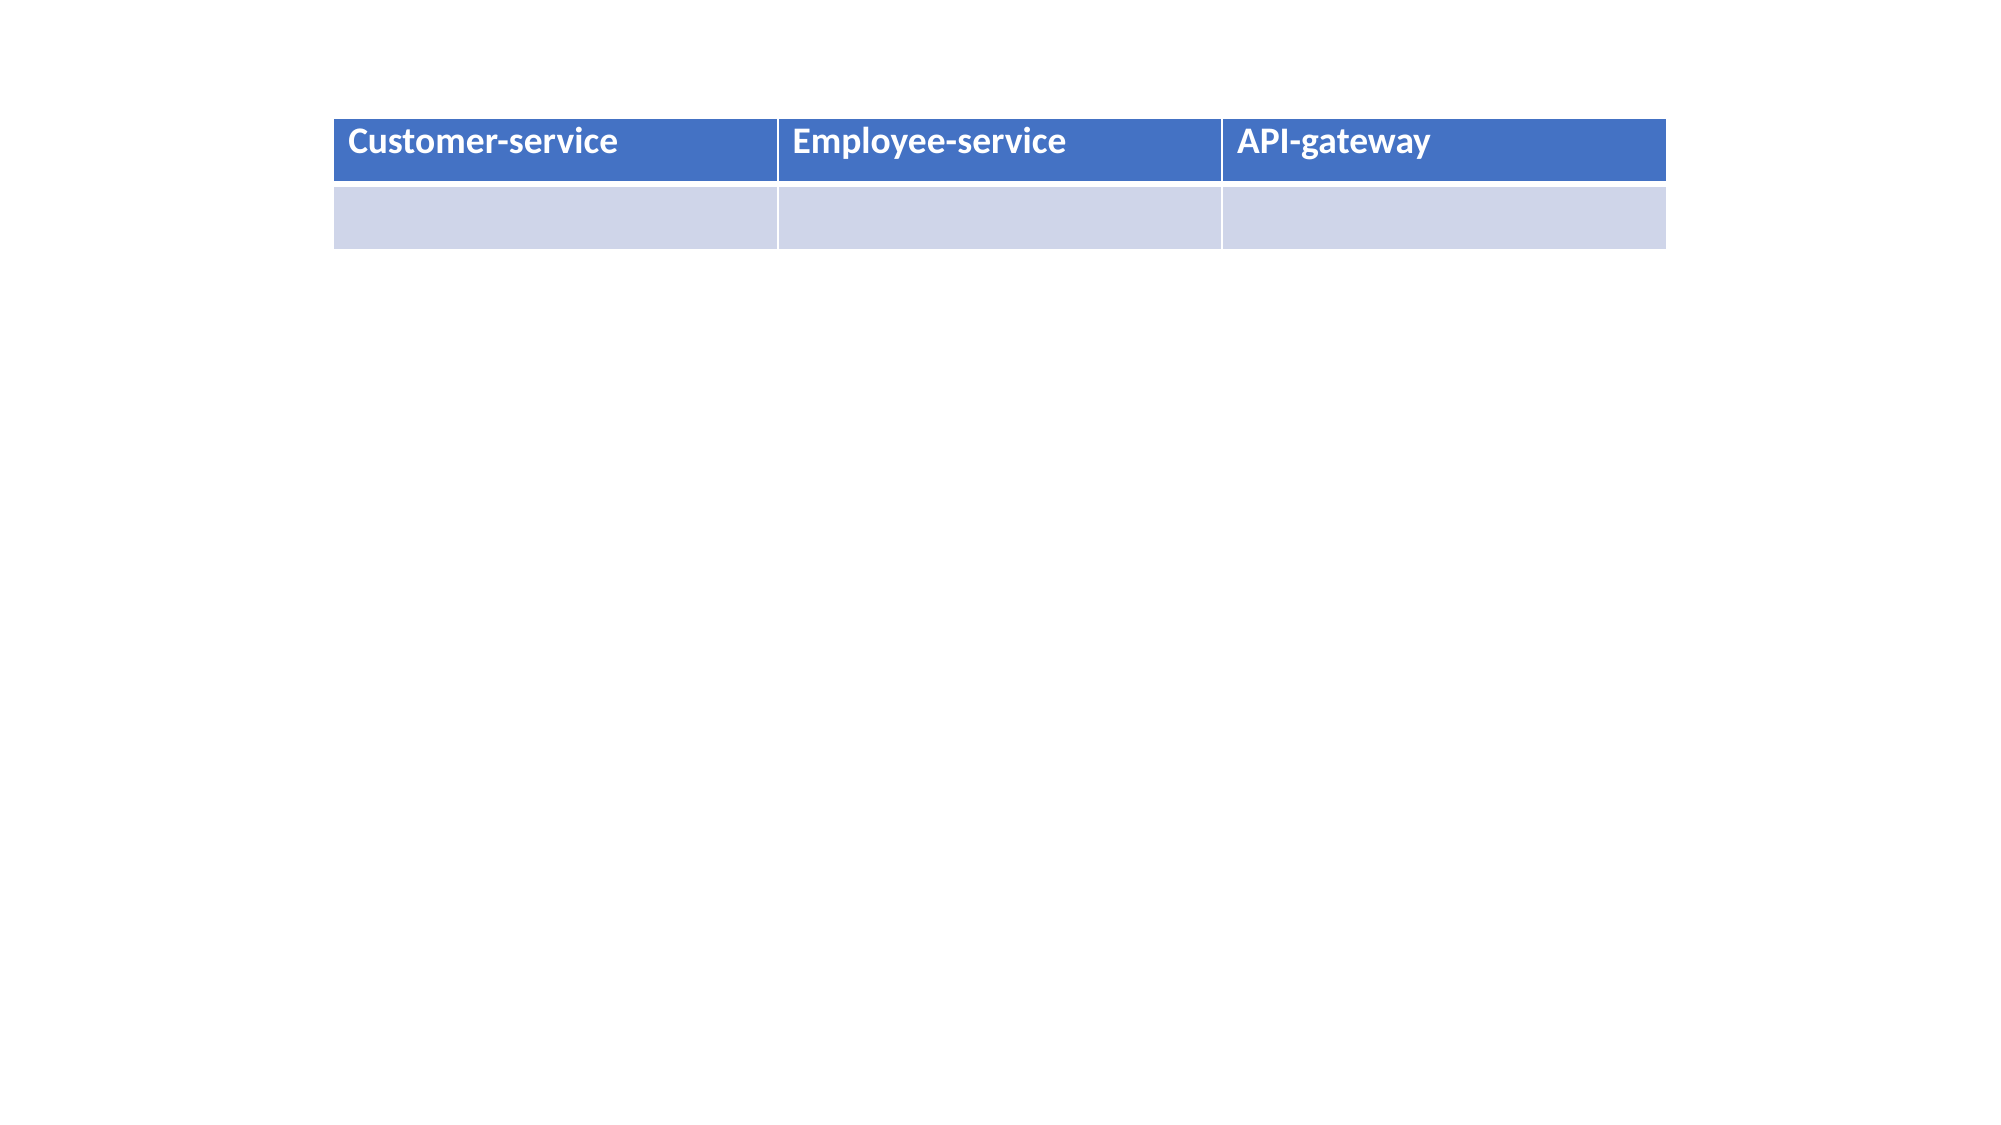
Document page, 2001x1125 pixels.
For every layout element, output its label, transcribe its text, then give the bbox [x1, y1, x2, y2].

table_cell [334, 187, 777, 249]
table_cell [779, 187, 1221, 249]
table_header Customer-service [334, 119, 777, 181]
table_header API-gateway [1223, 119, 1666, 181]
table_cell [1223, 187, 1666, 249]
table_header Employee-service [779, 119, 1221, 181]
